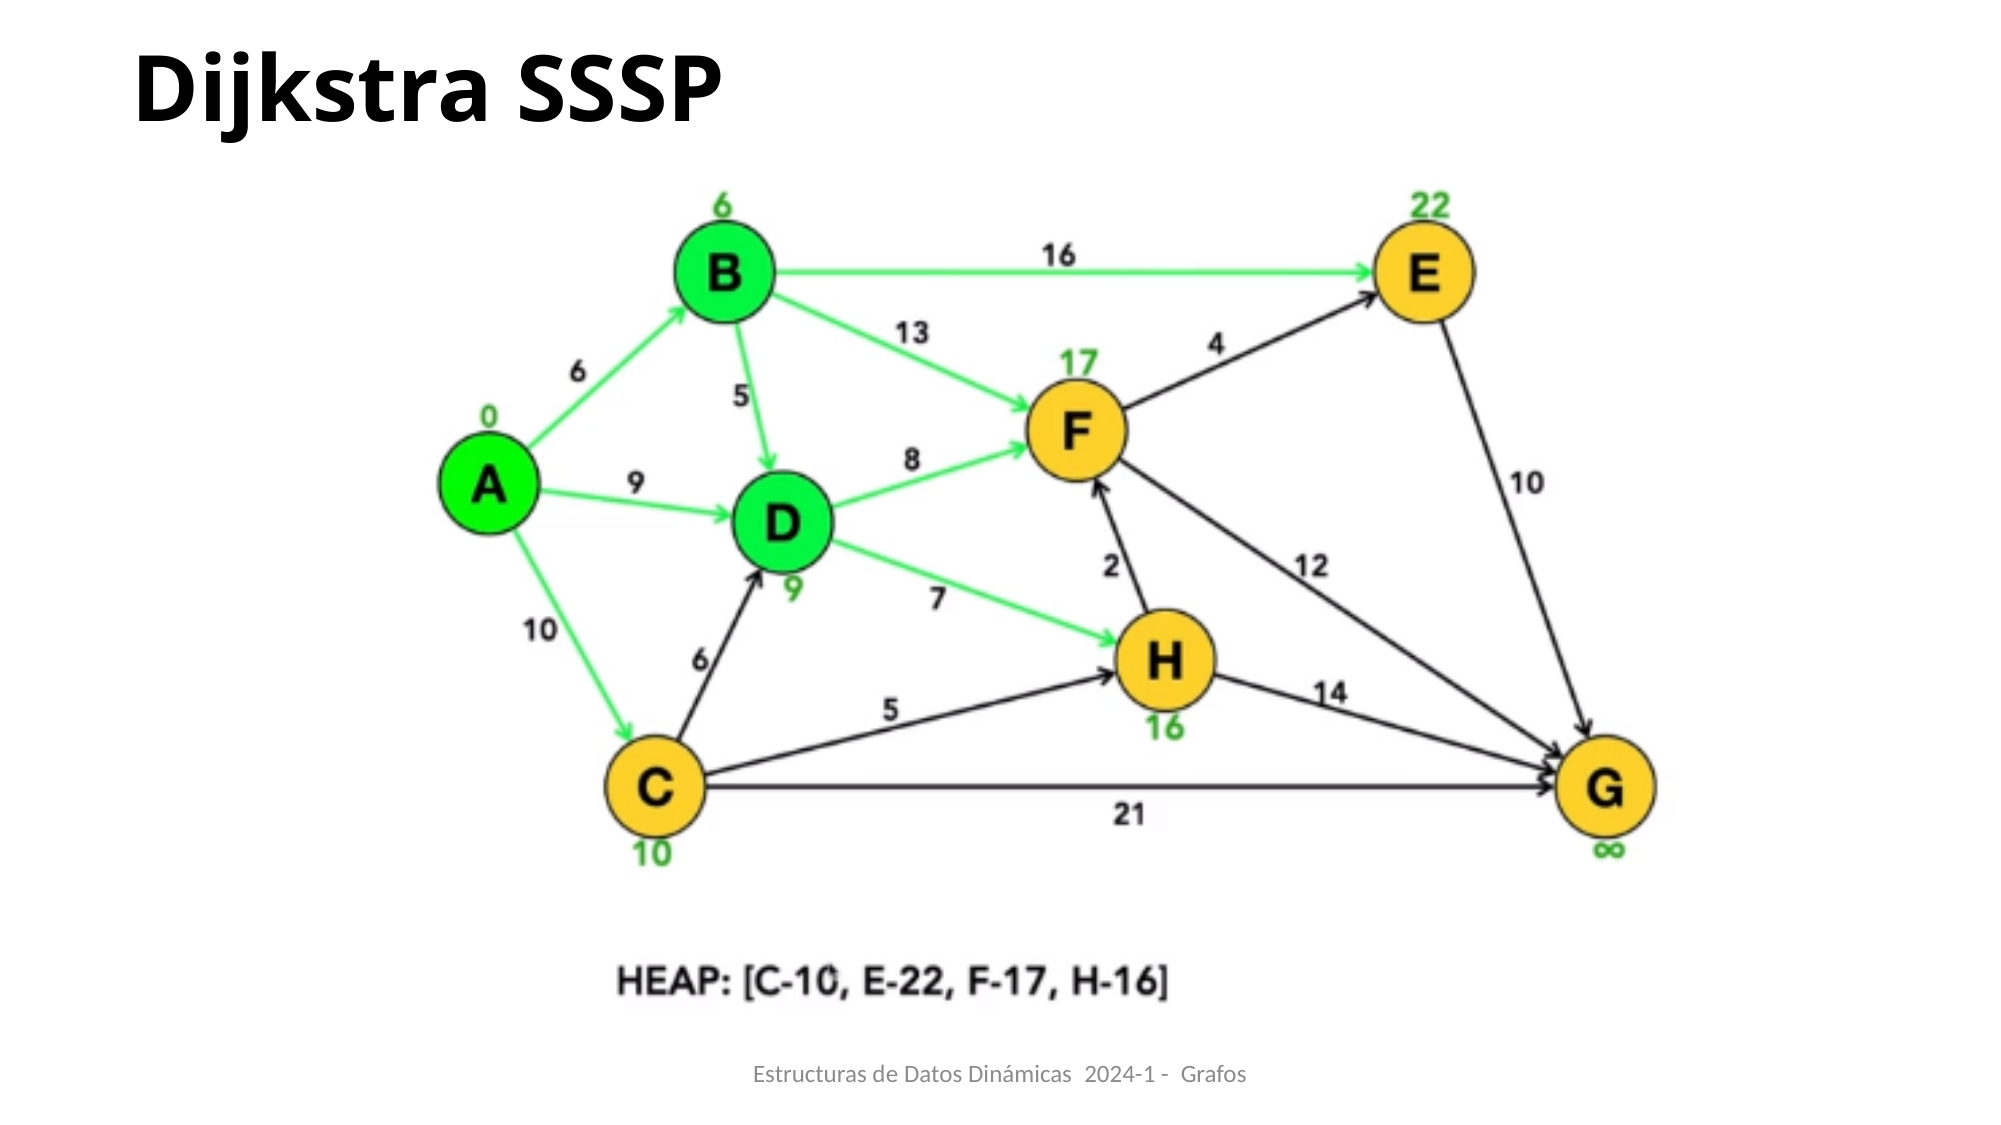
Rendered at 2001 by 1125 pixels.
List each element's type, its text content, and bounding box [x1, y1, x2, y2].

picture [378, 166, 1766, 1042]
title Dijkstra SSSP [116, 22, 1806, 162]
footer Estructuras de Datos Dinámicas 2024-1 - Grafos [662, 1042, 1338, 1103]
